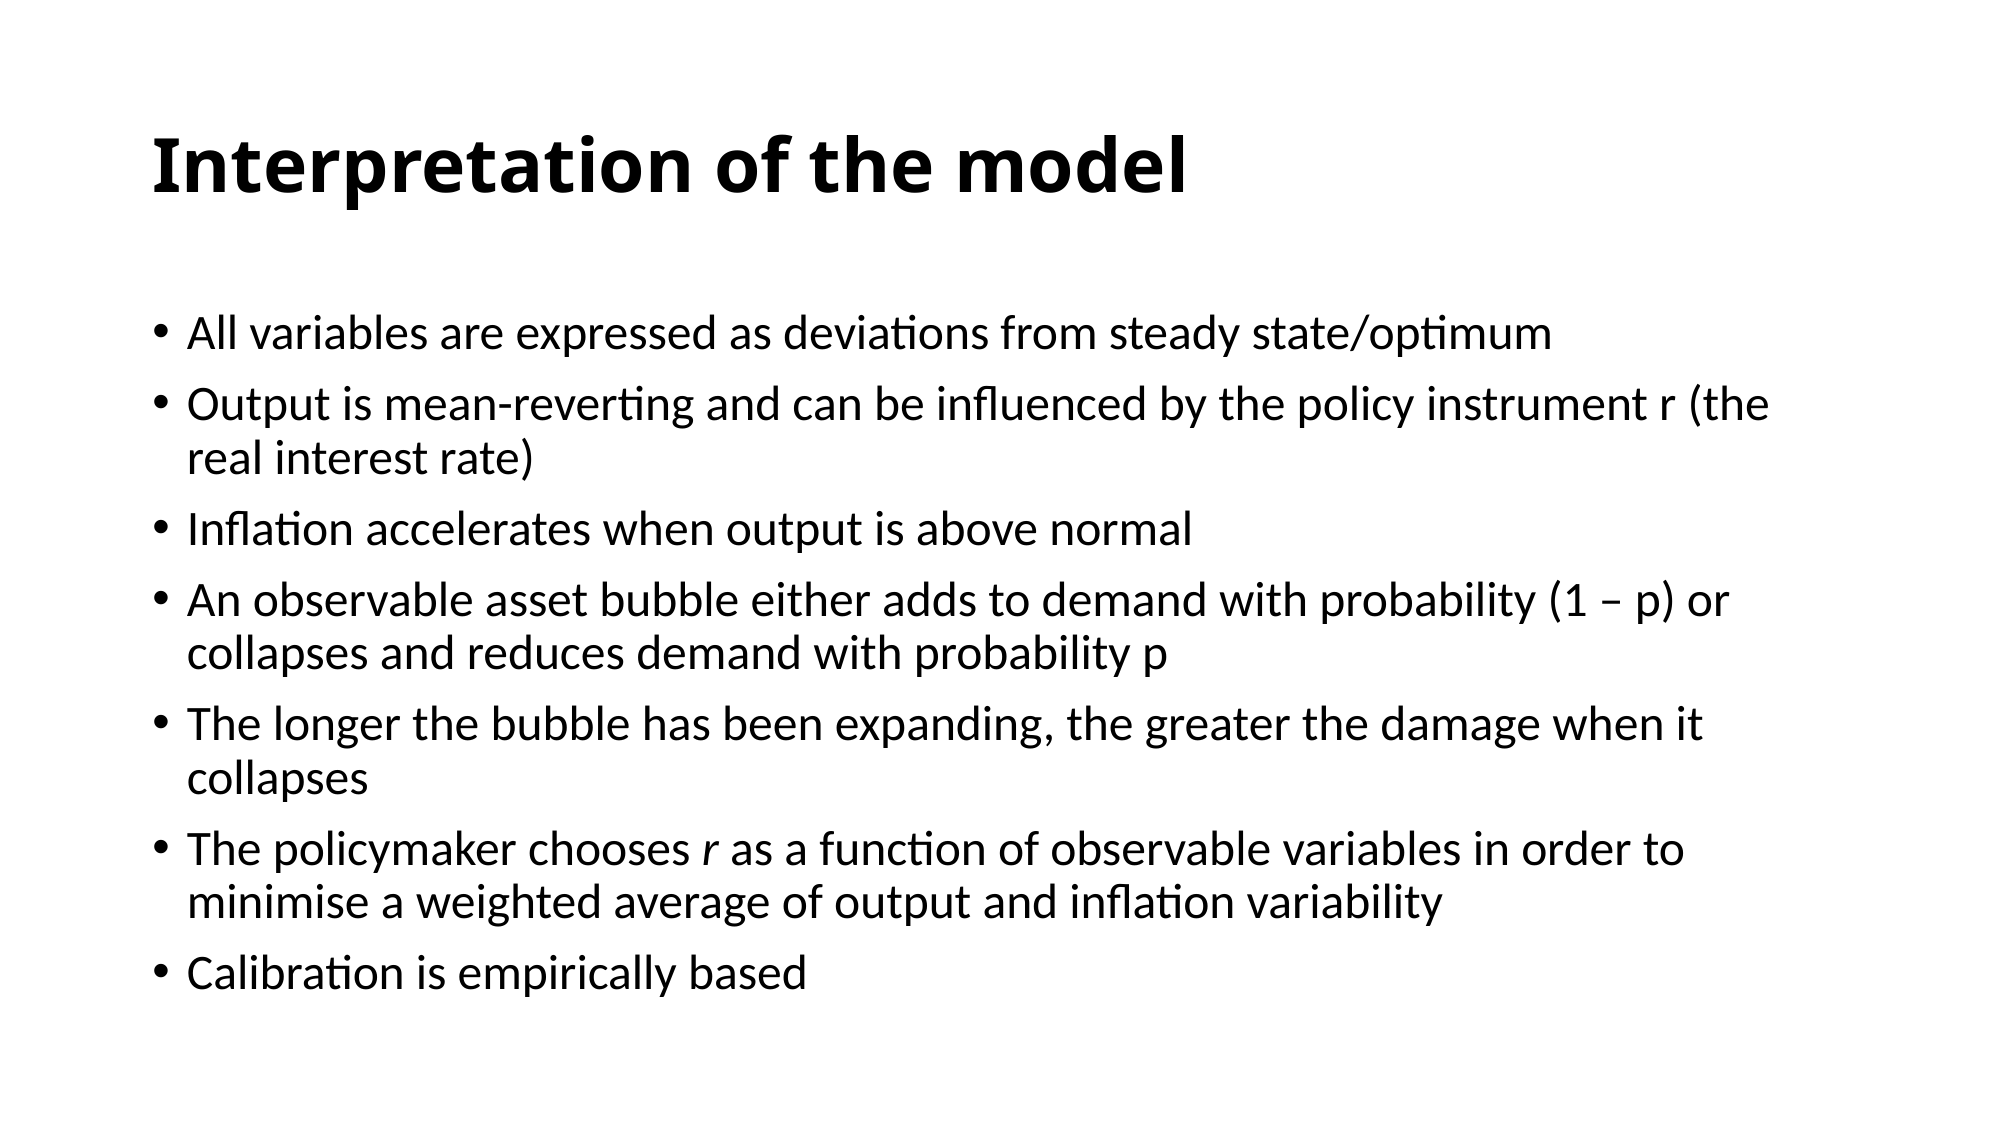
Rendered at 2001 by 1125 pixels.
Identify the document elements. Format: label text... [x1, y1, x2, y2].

list All variables are expressed as deviations from steady state/optimum Output is mean-reverting and can be influenced by the policy instrument r (the real interest rate) Inflation accelerates when output is above normal An observable asset bubble either adds to demand with probability (1 – p) or collapses and reduces demand with probability p The longer the bubble has been expanding, the greater the damage when it collapses The policymaker chooses r as a function of observable variables in order to minimise a weighted average of output and inflation variability Calibration is empirically based [137, 299, 1863, 1014]
title Interpretation of the model [137, 59, 1863, 278]
